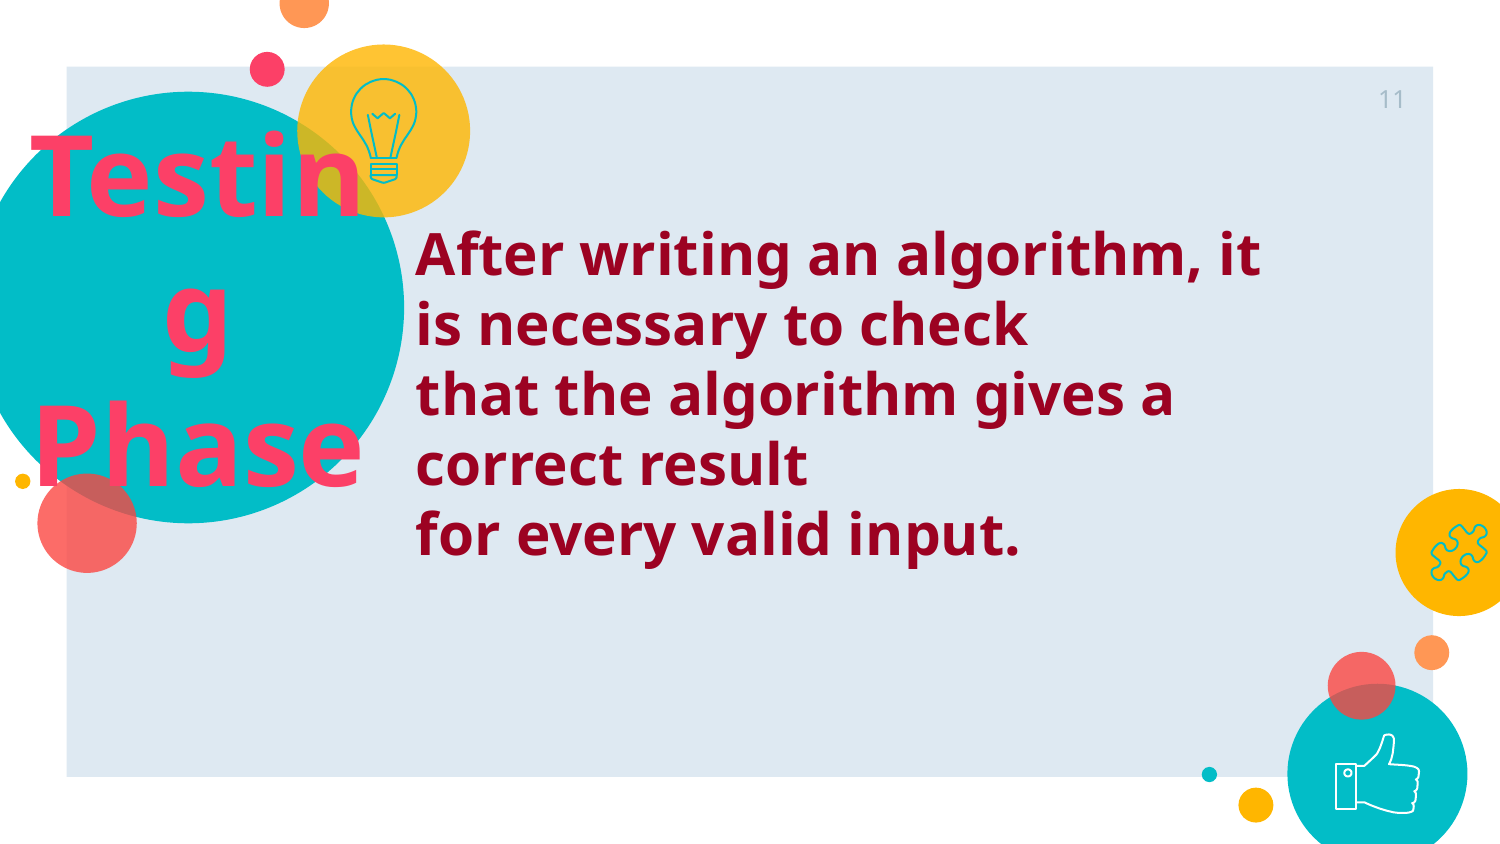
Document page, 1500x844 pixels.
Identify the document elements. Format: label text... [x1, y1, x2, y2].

slide_number 11 [1331, 68, 1422, 134]
list After writing an algorithm, it is necessary to check that the algorithm gives a correct result for every valid input. [400, 147, 1327, 638]
title Testing Phase [0, 90, 396, 522]
